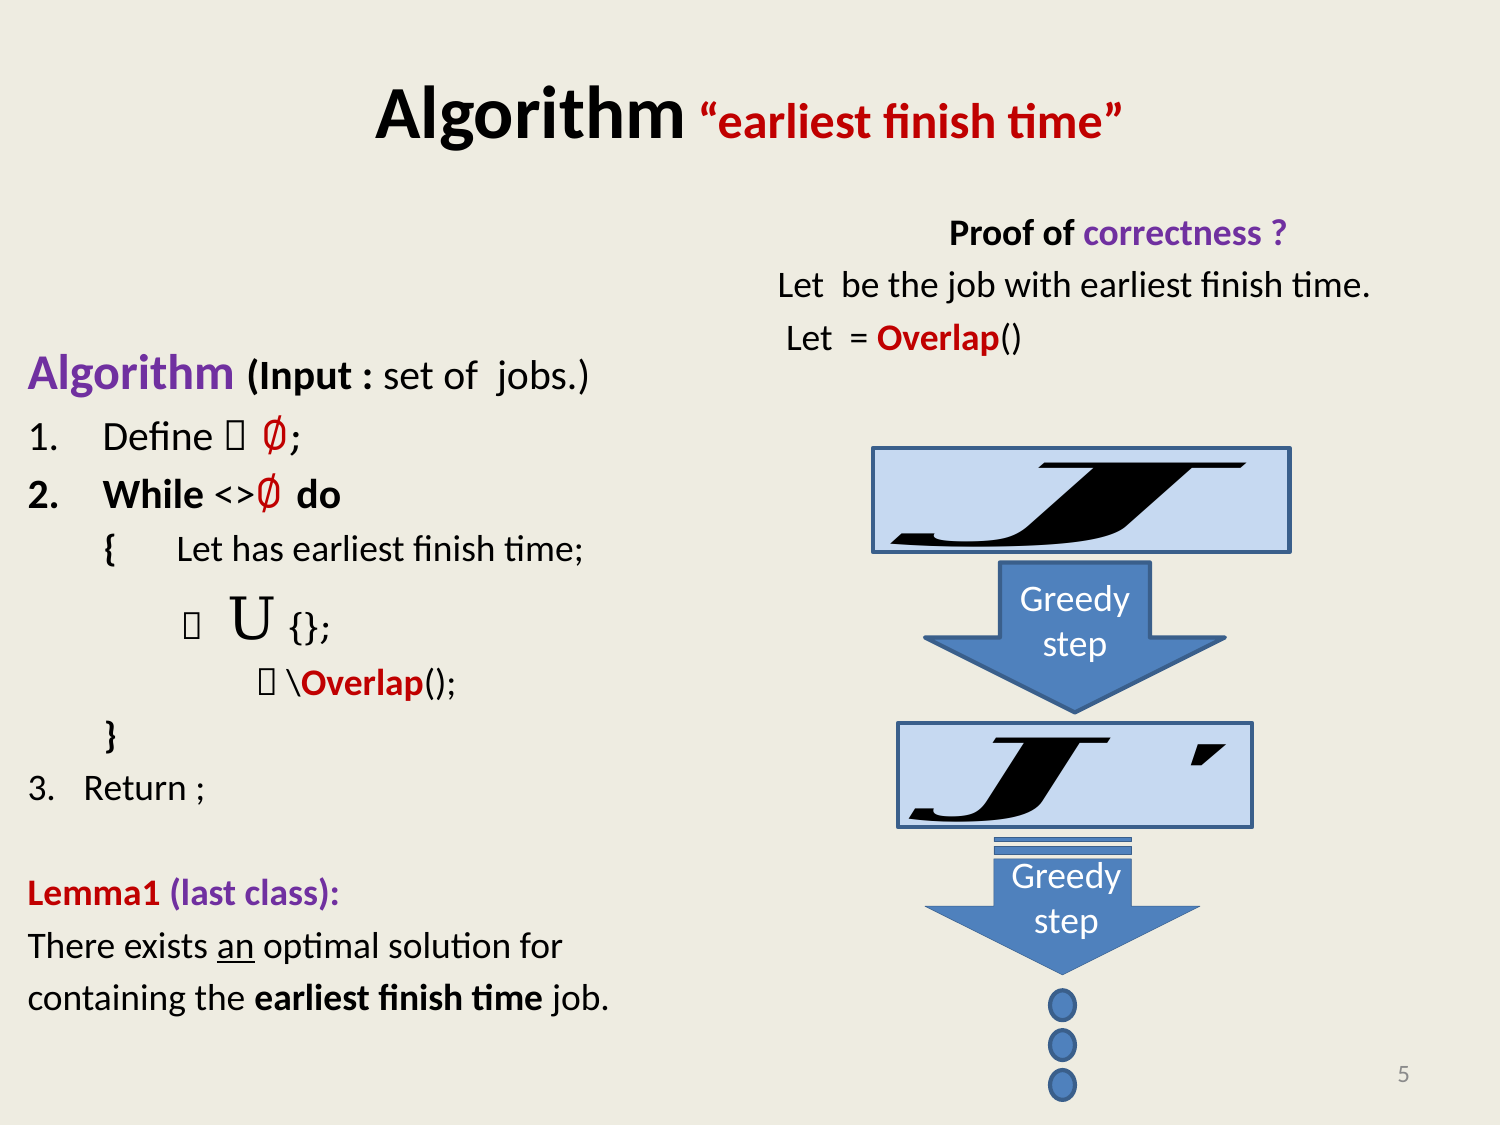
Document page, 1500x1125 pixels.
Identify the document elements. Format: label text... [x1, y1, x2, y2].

title Algorithm “earliest finish time” [75, 45, 1425, 233]
slide_number 5 [1079, 1042, 1425, 1103]
text_box Greedy step [922, 560, 1227, 715]
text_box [924, 837, 1201, 976]
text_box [1049, 990, 1076, 1101]
